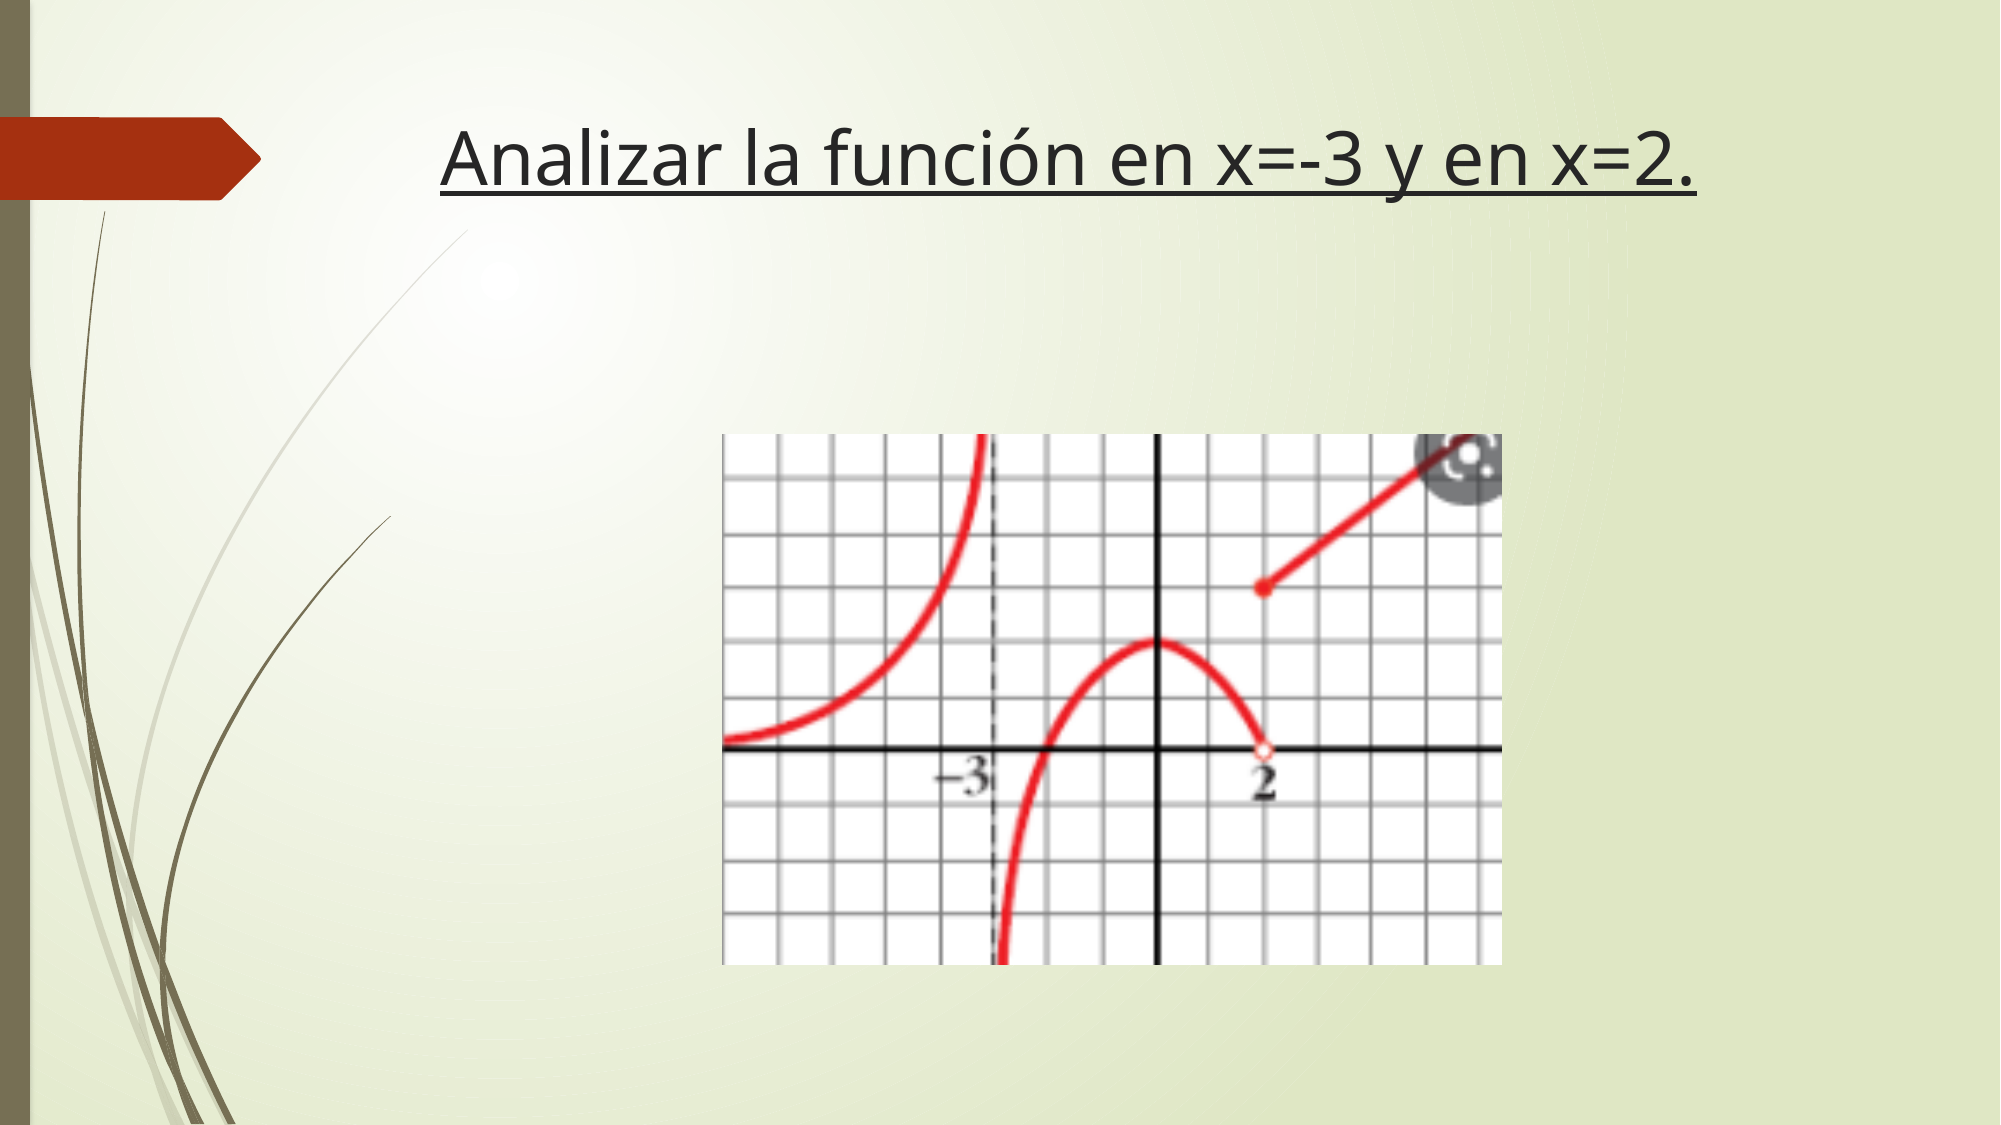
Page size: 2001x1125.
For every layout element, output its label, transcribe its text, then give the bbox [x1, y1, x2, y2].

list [721, 434, 1502, 966]
title Analizar la función en x=-3 y en x=2. [425, 102, 1888, 313]
